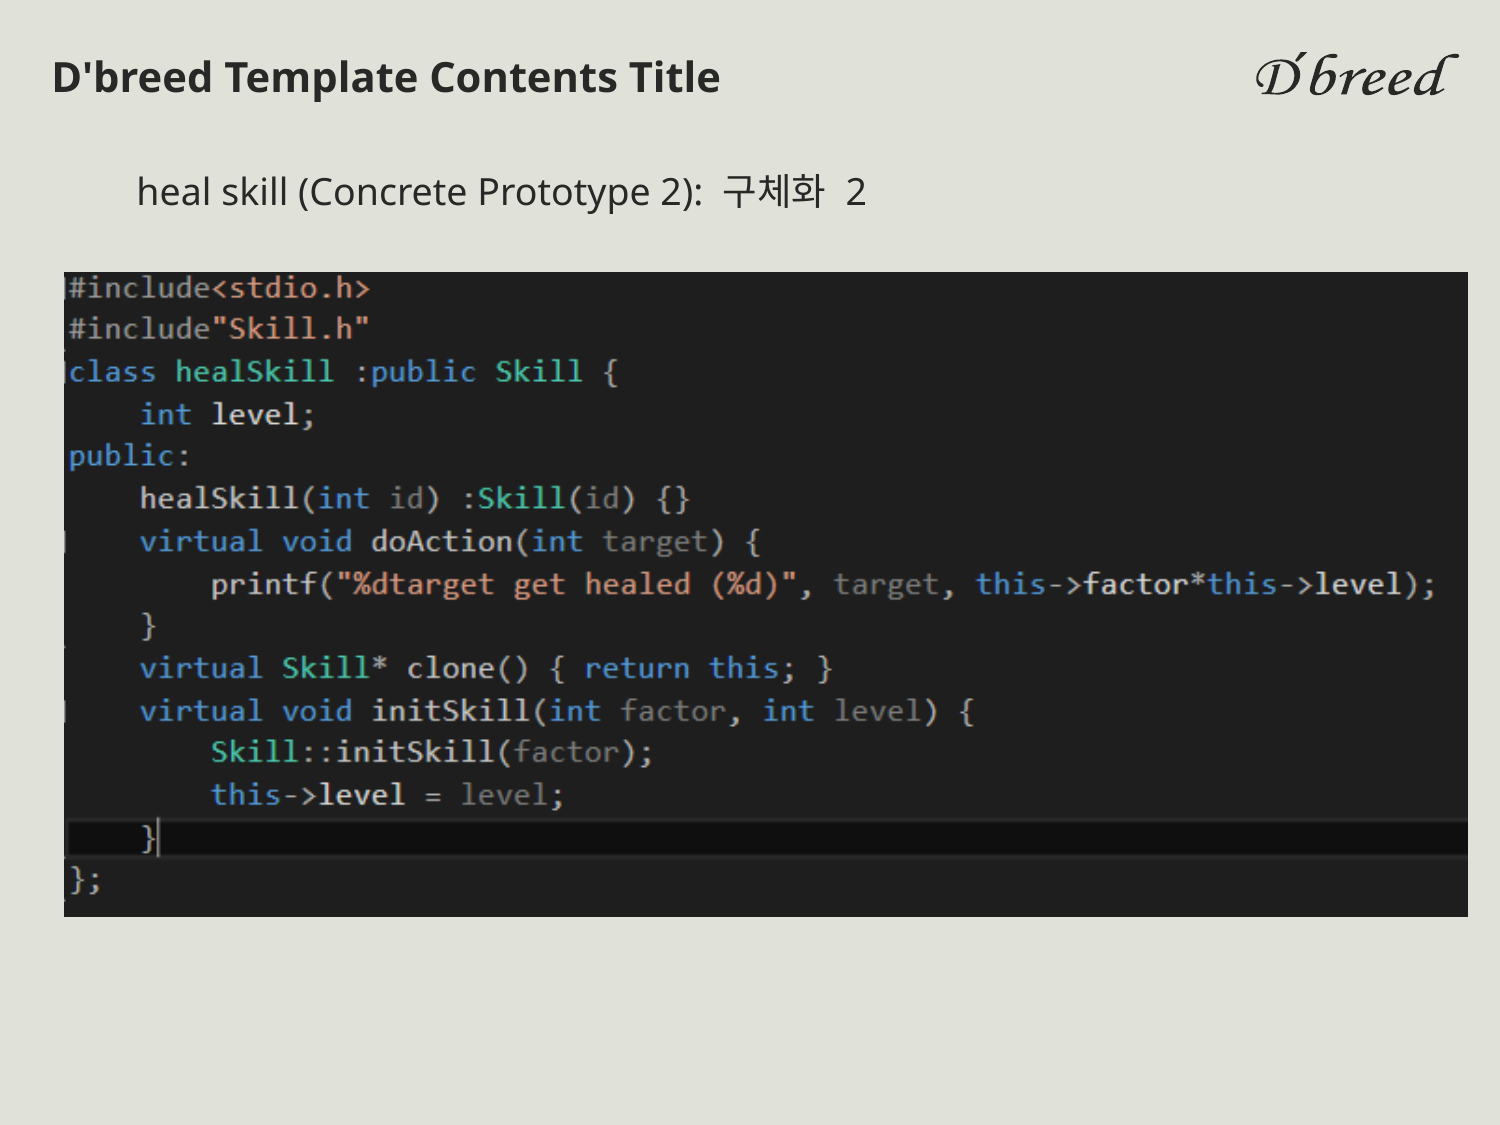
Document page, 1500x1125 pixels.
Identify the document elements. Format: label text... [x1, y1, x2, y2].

title D'breed Template Contents Title [36, 49, 1242, 111]
text_box heal skill (Concrete Prototype 2): 구체화 2 [0, 160, 1105, 221]
picture [64, 272, 1468, 917]
